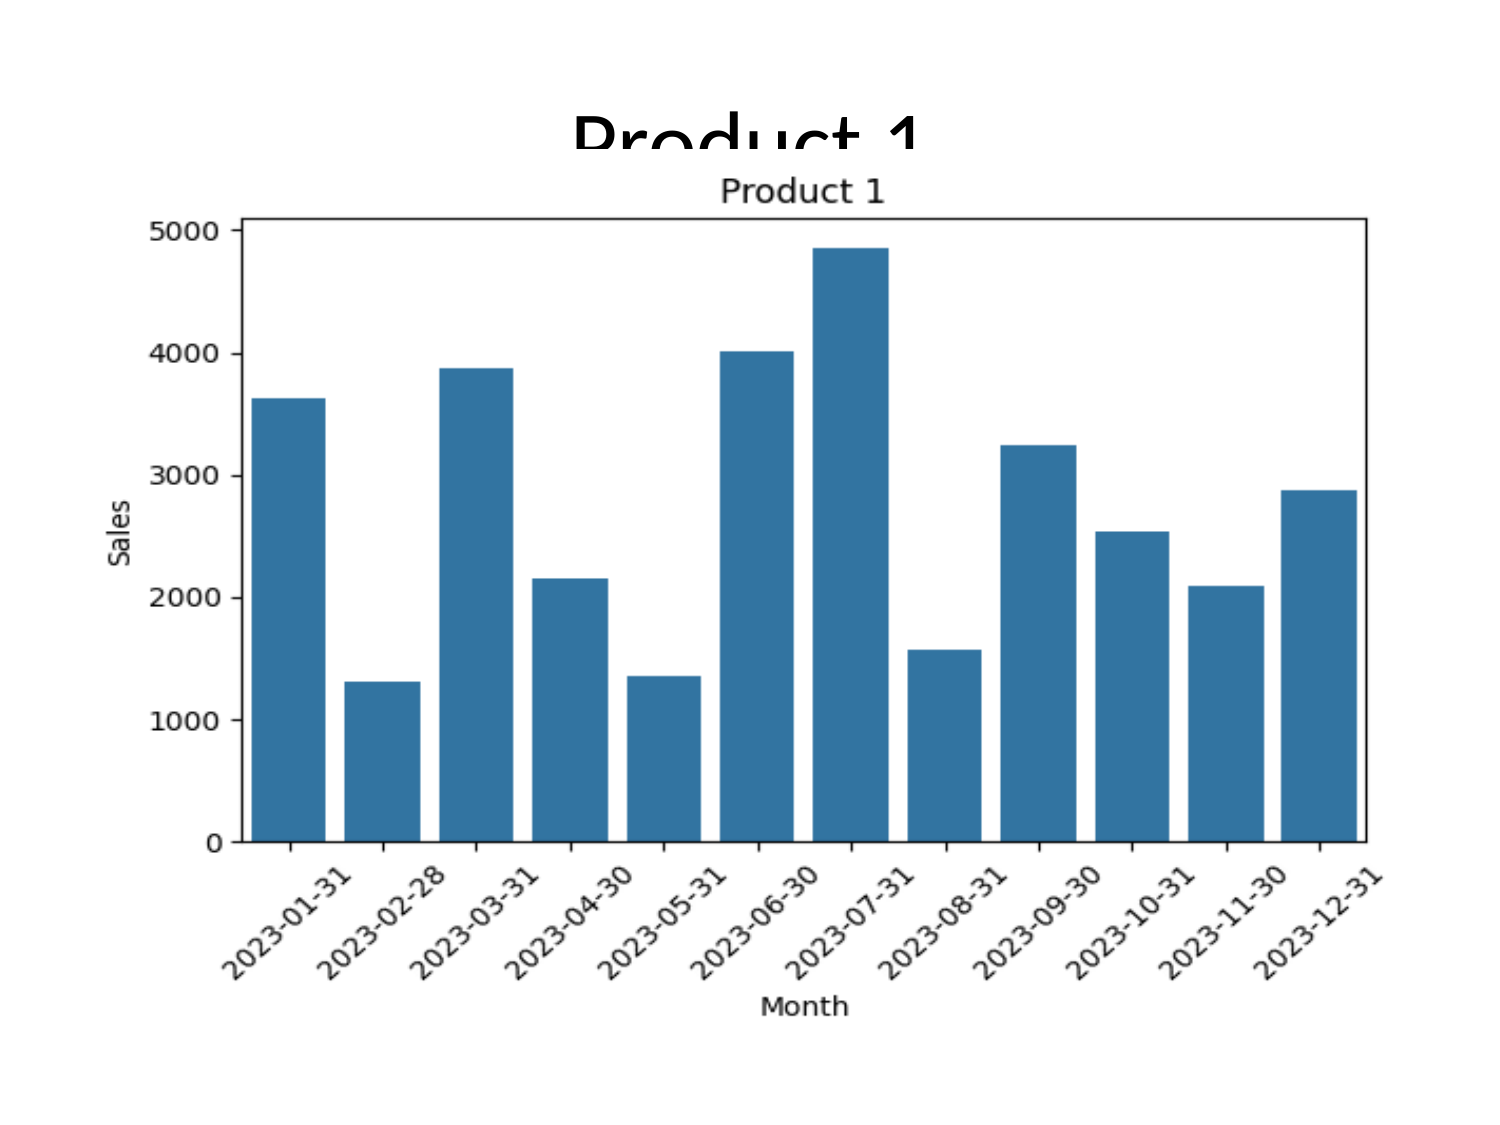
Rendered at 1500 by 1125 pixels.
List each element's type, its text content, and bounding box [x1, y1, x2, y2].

title Product 1 [75, 45, 1425, 149]
picture [74, 149, 1426, 1051]
